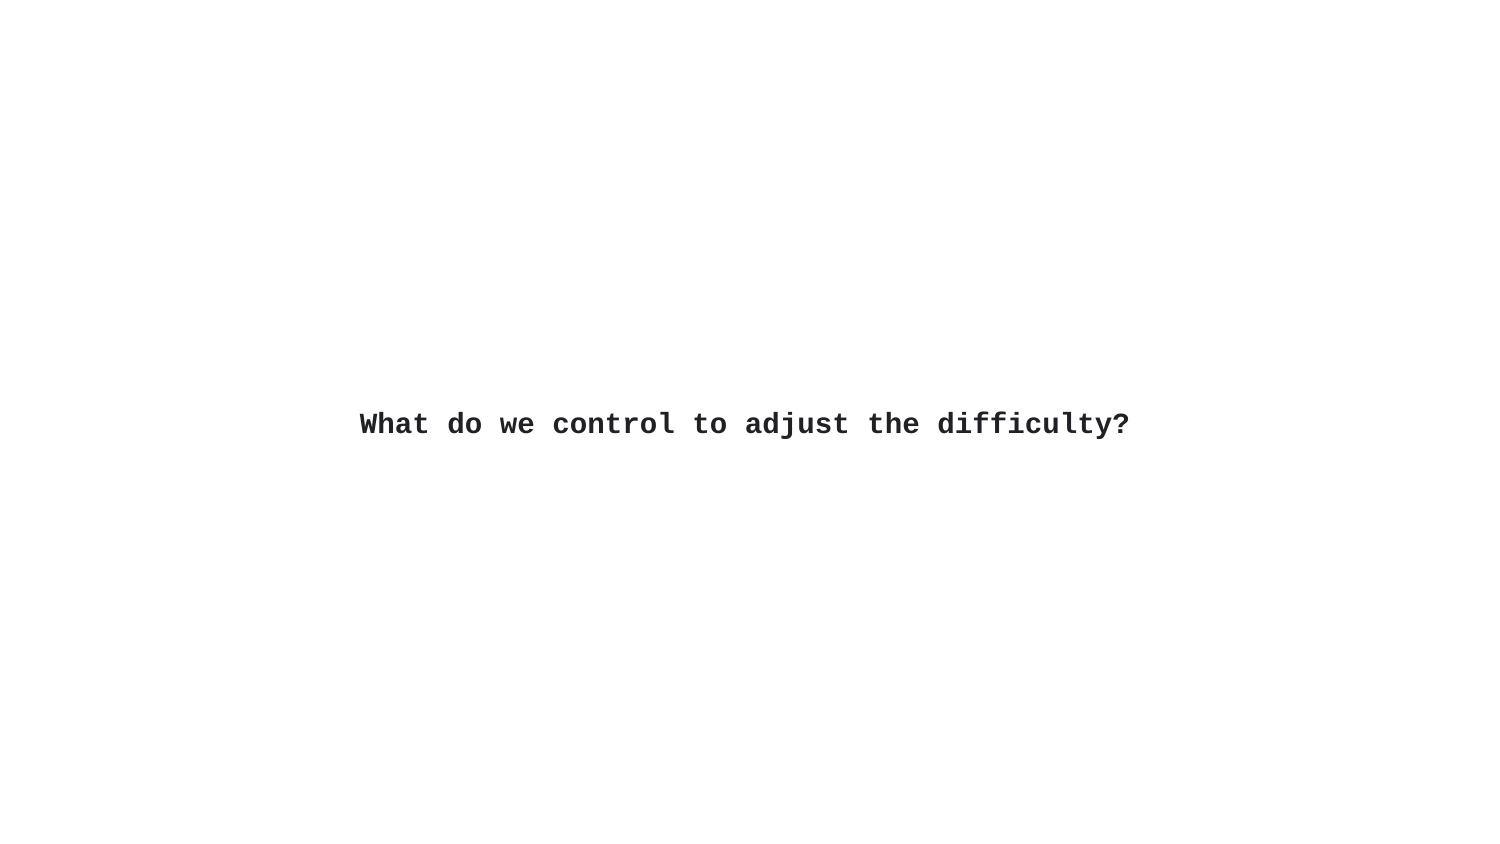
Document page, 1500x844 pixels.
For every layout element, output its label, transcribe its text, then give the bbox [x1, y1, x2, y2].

title What do we control to adjust the difficulty? [340, 229, 1150, 615]
